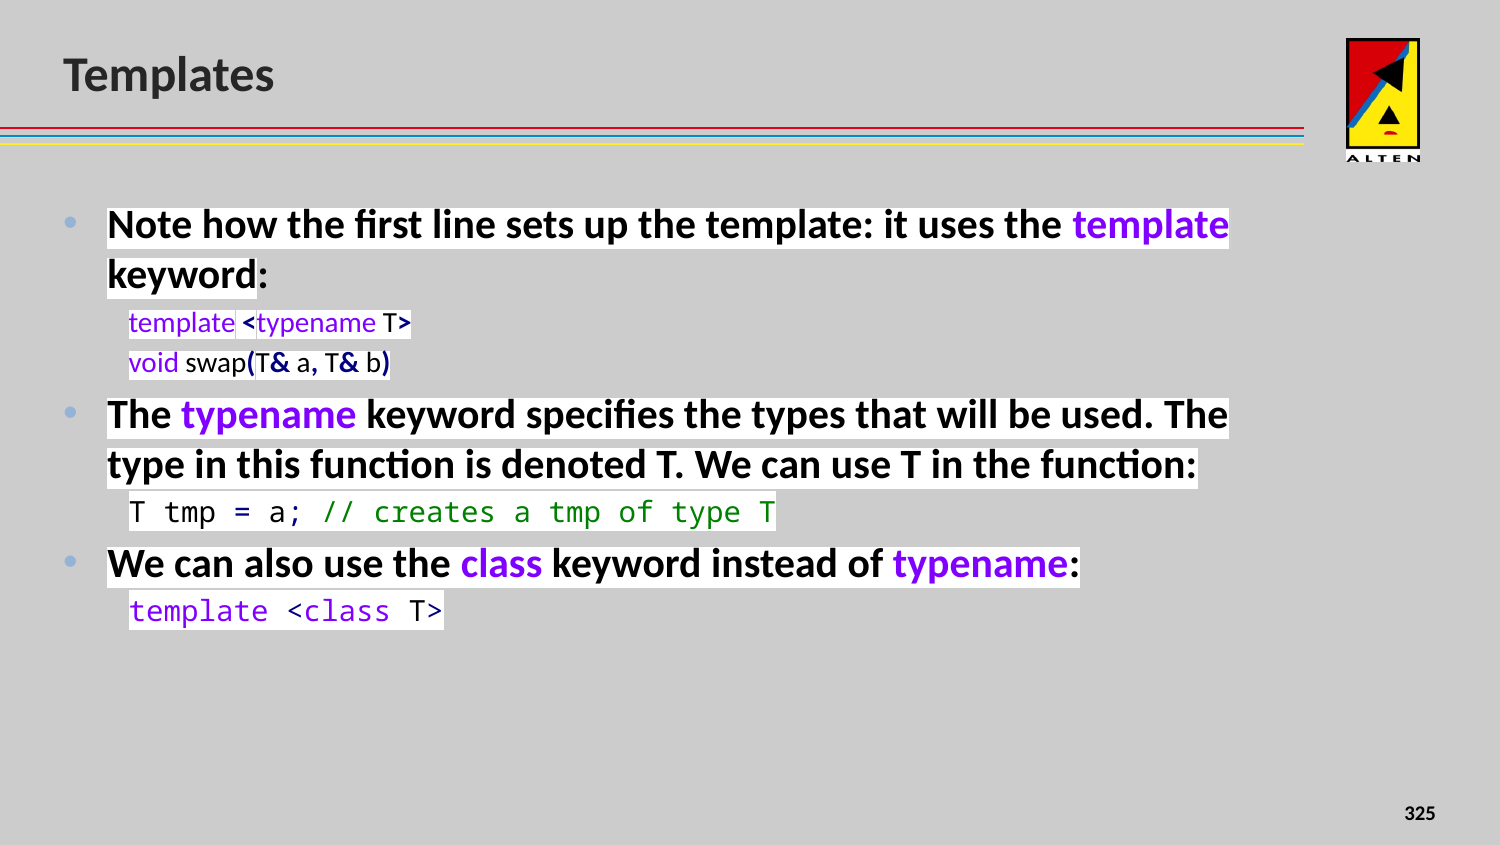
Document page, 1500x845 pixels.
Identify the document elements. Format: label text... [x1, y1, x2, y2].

picture [0, 127, 1304, 134]
title Templates [63, 15, 1305, 128]
picture [1346, 38, 1420, 162]
slide_number <number> [1322, 778, 1437, 845]
list Note how the first line sets up the template: it uses the template keyword: template <typename T> void swap(T& a, T& b) The typename keyword specifies the types that will be used. The type in this function is denoted T. We can use T in the function: T tmp = a; // creates a tmp of type T We can also use the class keyword instead of typename: template <class T> [62, 196, 1303, 640]
picture [0, 138, 1304, 145]
